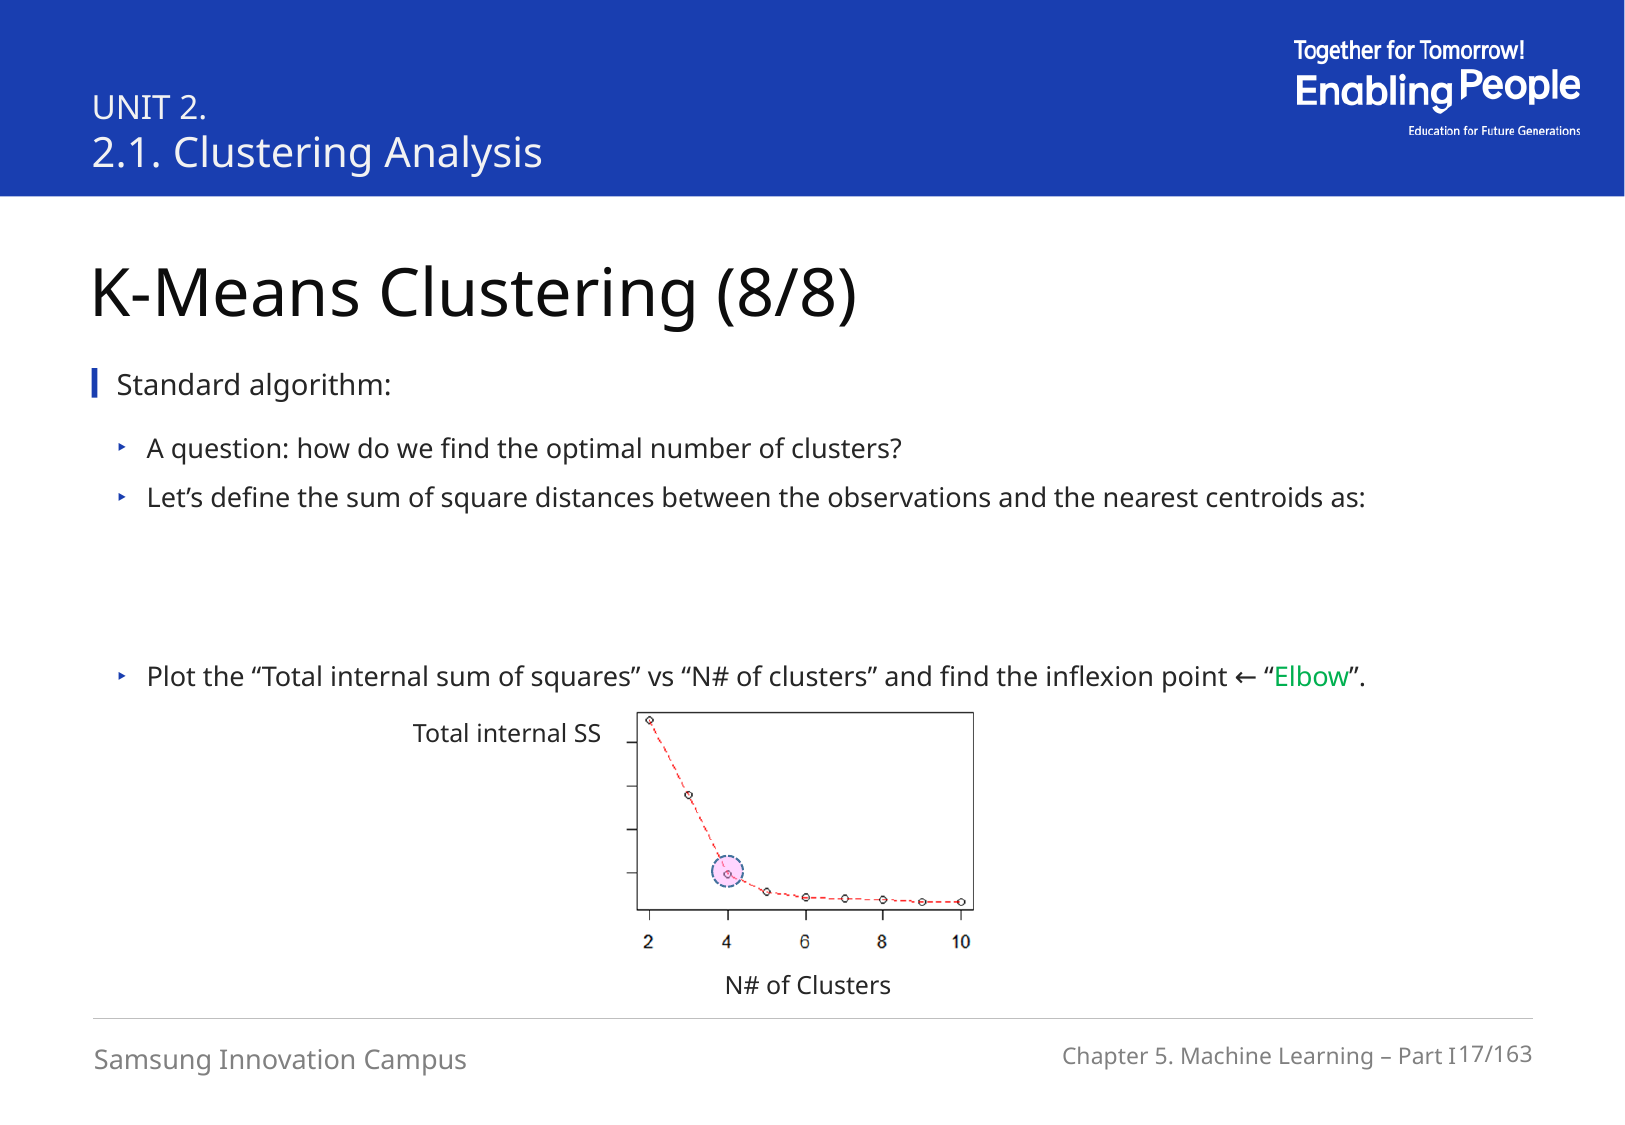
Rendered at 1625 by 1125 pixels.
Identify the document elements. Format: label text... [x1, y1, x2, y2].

text_box UNIT 2. 2.1. Clustering Analysis [91, 85, 1048, 177]
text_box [91, 366, 1533, 402]
text_box K-Means Clustering (8/8) [89, 249, 1534, 331]
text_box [377, 700, 993, 1004]
text_box A question: how do we find the optimal number of clusters? Let’s define the sum of square distances between the observations and the nearest centroids as: [116, 418, 1534, 526]
picture [1294, 40, 1580, 135]
text_box Plot the “Total internal sum of squares” vs “N# of clusters” and find the inflexion point ← “Elbow”. [116, 647, 1534, 705]
